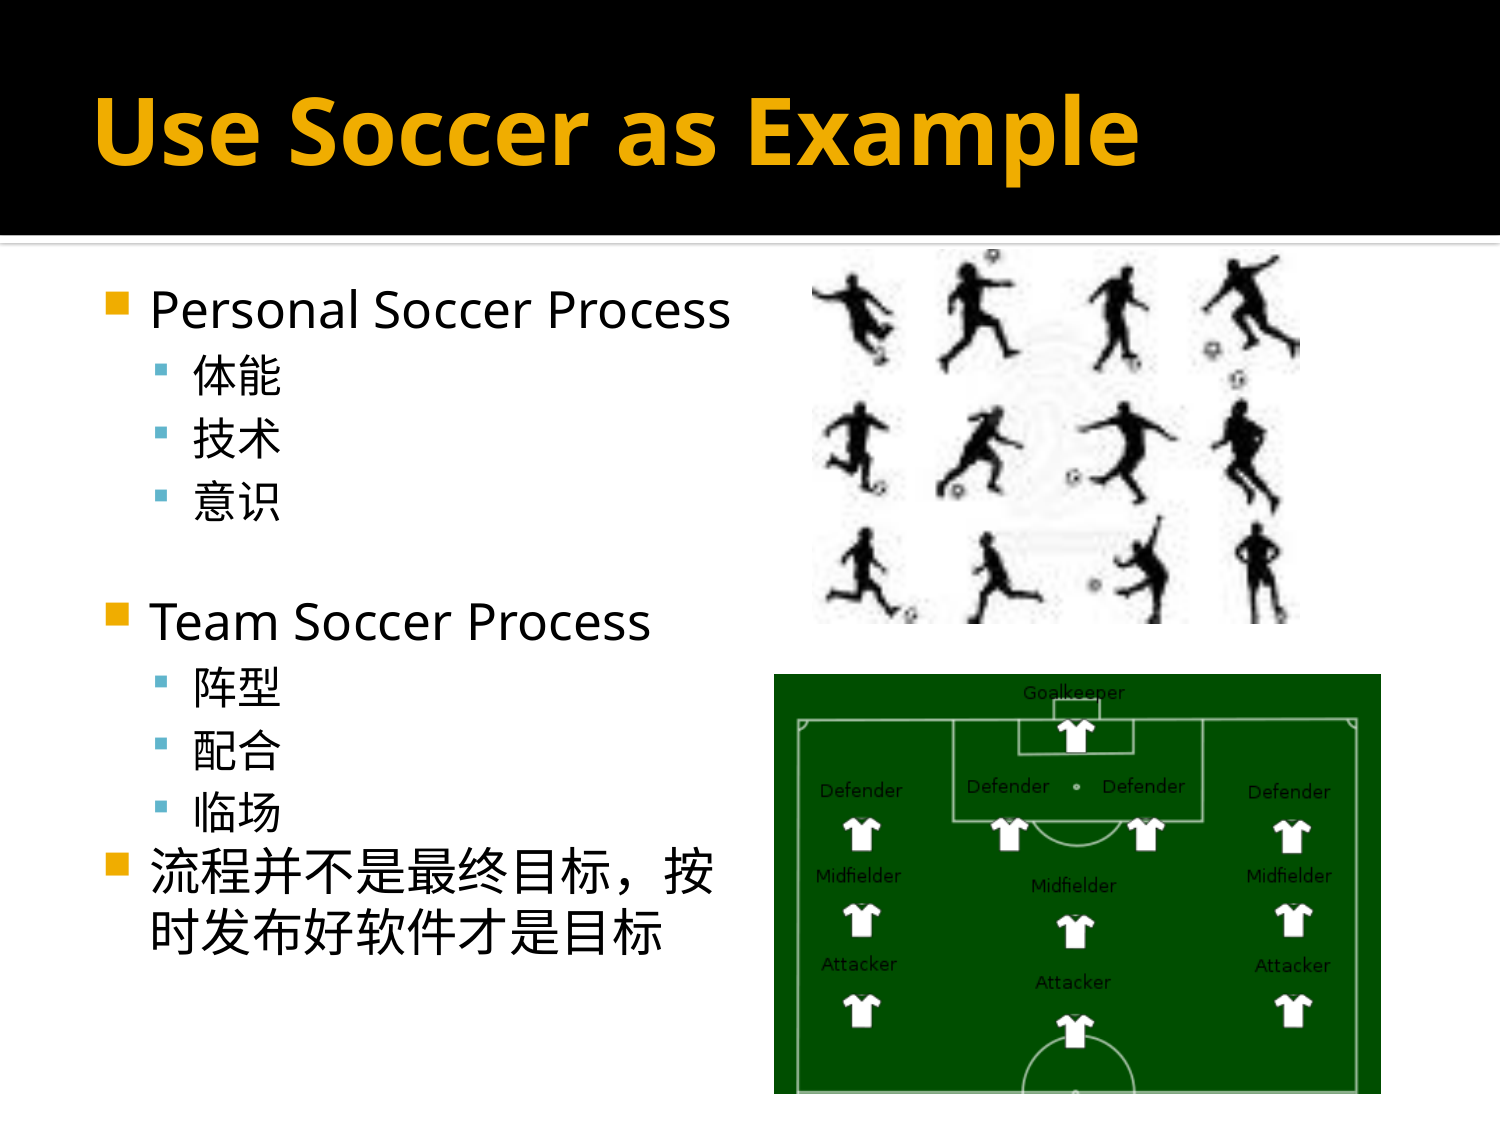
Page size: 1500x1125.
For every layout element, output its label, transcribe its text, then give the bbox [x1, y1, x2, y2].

picture [774, 674, 1381, 1094]
picture [812, 249, 1300, 624]
title Use Soccer as Example [75, 25, 1425, 231]
list Personal Soccer Process 体能 技术 意识 Team Soccer Process 阵型 配合 临场 流程并不是最终目标，按时发布好软件才是目标 [75, 262, 750, 1063]
